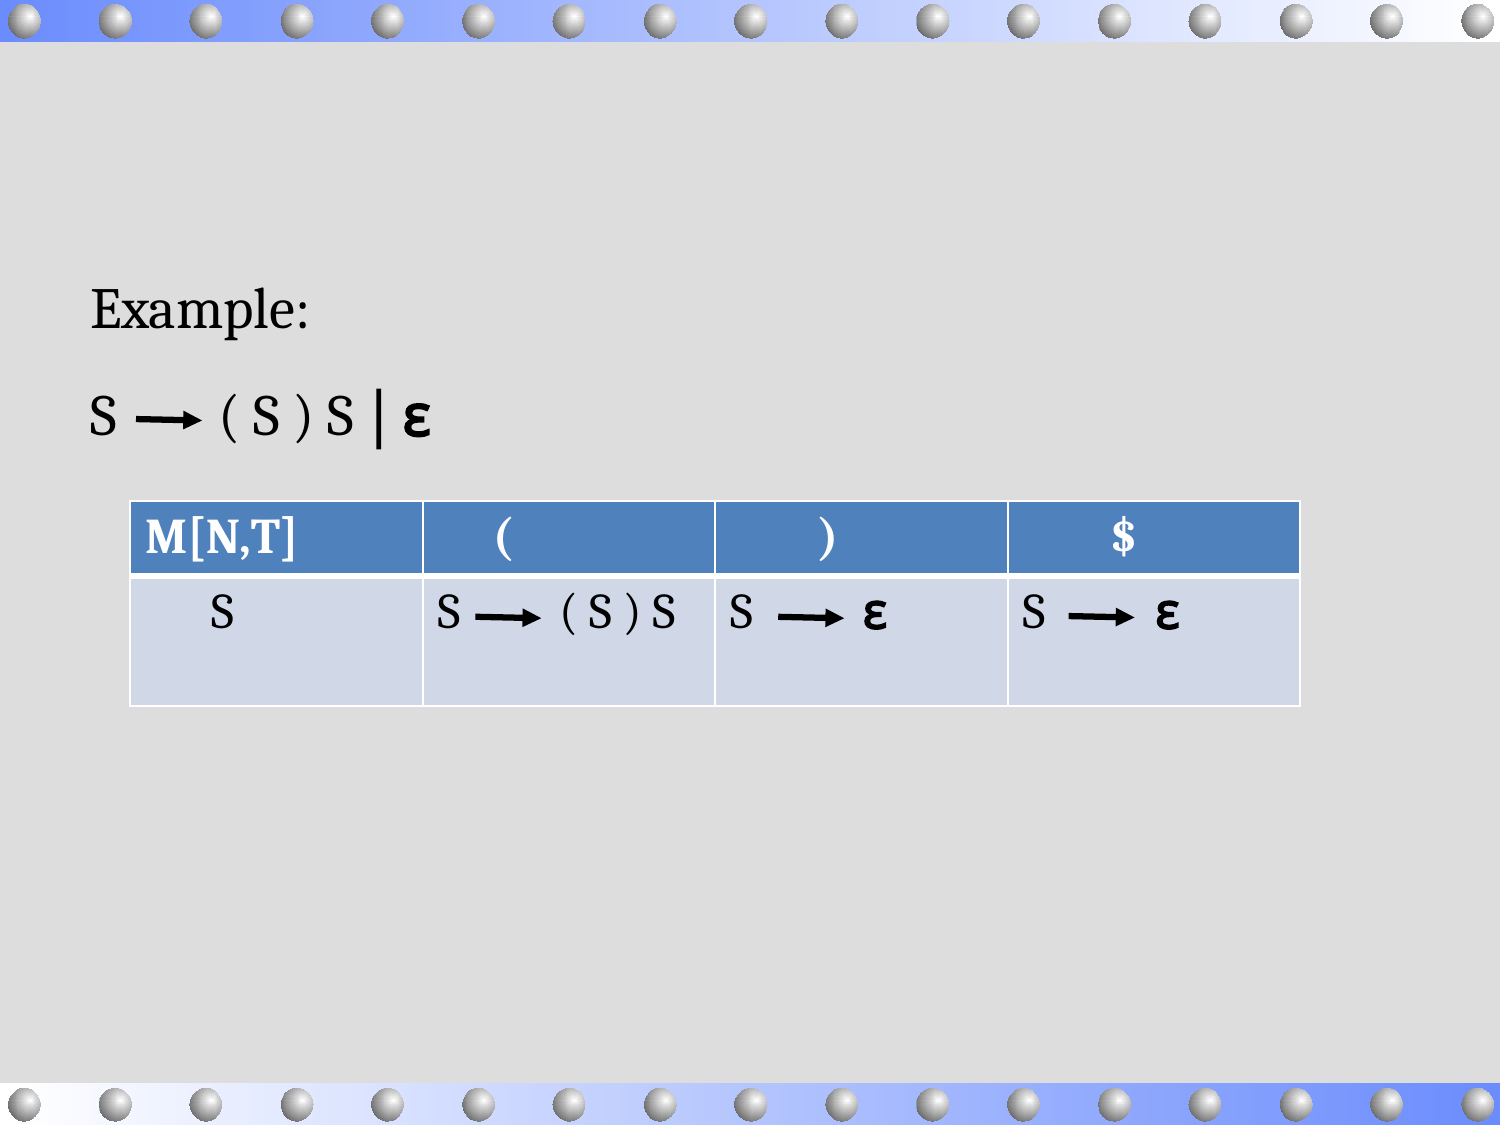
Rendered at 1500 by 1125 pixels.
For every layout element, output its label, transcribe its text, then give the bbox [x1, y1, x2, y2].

text_box shift [1068, 620, 1115, 624]
picture [0, 0, 1500, 42]
table_header M[N,T] [131, 502, 422, 573]
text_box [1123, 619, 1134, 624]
table_header ) [716, 502, 1007, 573]
list Example: S ( S ) S  ɛ [75, 262, 1425, 1063]
picture [0, 1083, 1500, 1125]
text_box (a))$ [777, 620, 825, 625]
table_cell S [131, 579, 422, 705]
table_header ( [424, 502, 714, 573]
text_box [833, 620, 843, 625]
text_box 3 [135, 423, 183, 427]
table_cell S ɛ [1009, 579, 1299, 705]
table_cell S ( S ) S [424, 579, 714, 705]
text_box $0 [532, 619, 542, 624]
table_header $ [1009, 502, 1299, 573]
text_box $0 [475, 620, 522, 624]
table_cell S ɛ [716, 579, 1007, 705]
text_box 3 [191, 422, 201, 427]
